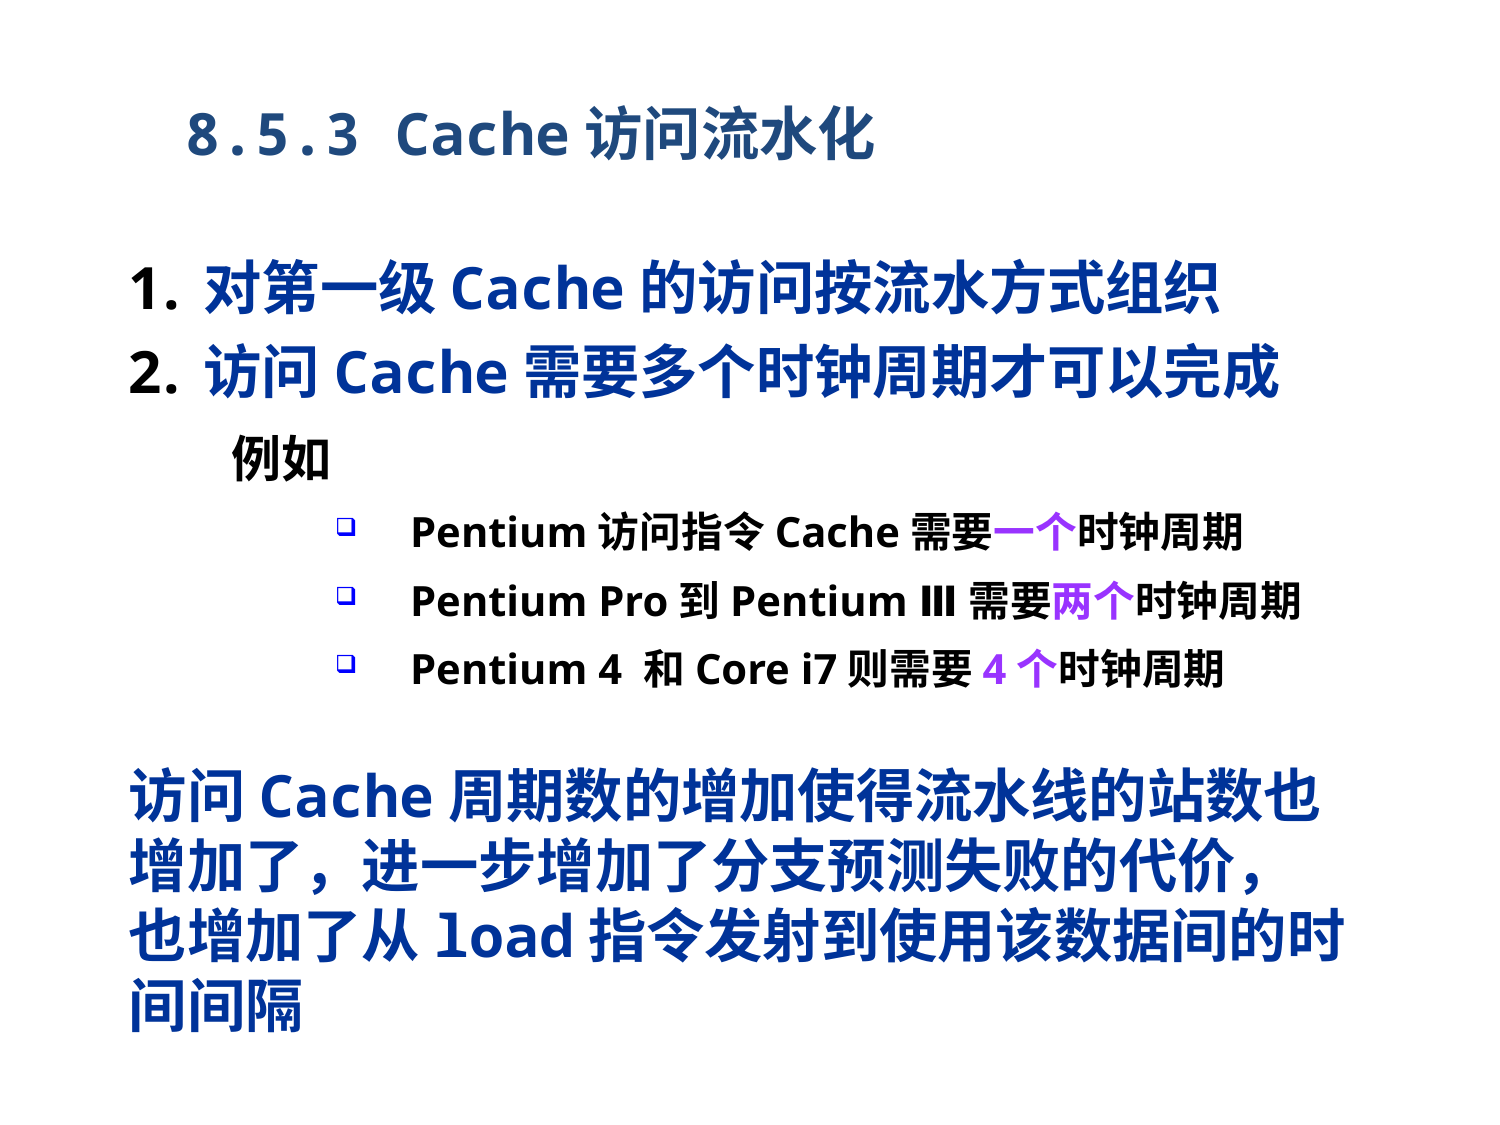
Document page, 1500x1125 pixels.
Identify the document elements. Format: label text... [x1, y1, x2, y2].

text_box 访问Cache周期数的增加使得流水线的站数也增加了，进一步增加了分支预测失败的代价，也增加了从load指令发射到使用该数据间的时间间隔 [114, 751, 1367, 1047]
text_box 对第一级Cache的访问按流水方式组织 访问Cache需要多个时钟周期才可以完成 例如 Pentium访问指令Cache需要一个时钟周期 Pentium Pro到Pentium Ⅲ需要两个时钟周期 Pentium 4 和Core i7则需要4个时钟周期 [114, 230, 1389, 728]
text_box 8.5.3 Cache访问流水化 [171, 90, 1072, 175]
